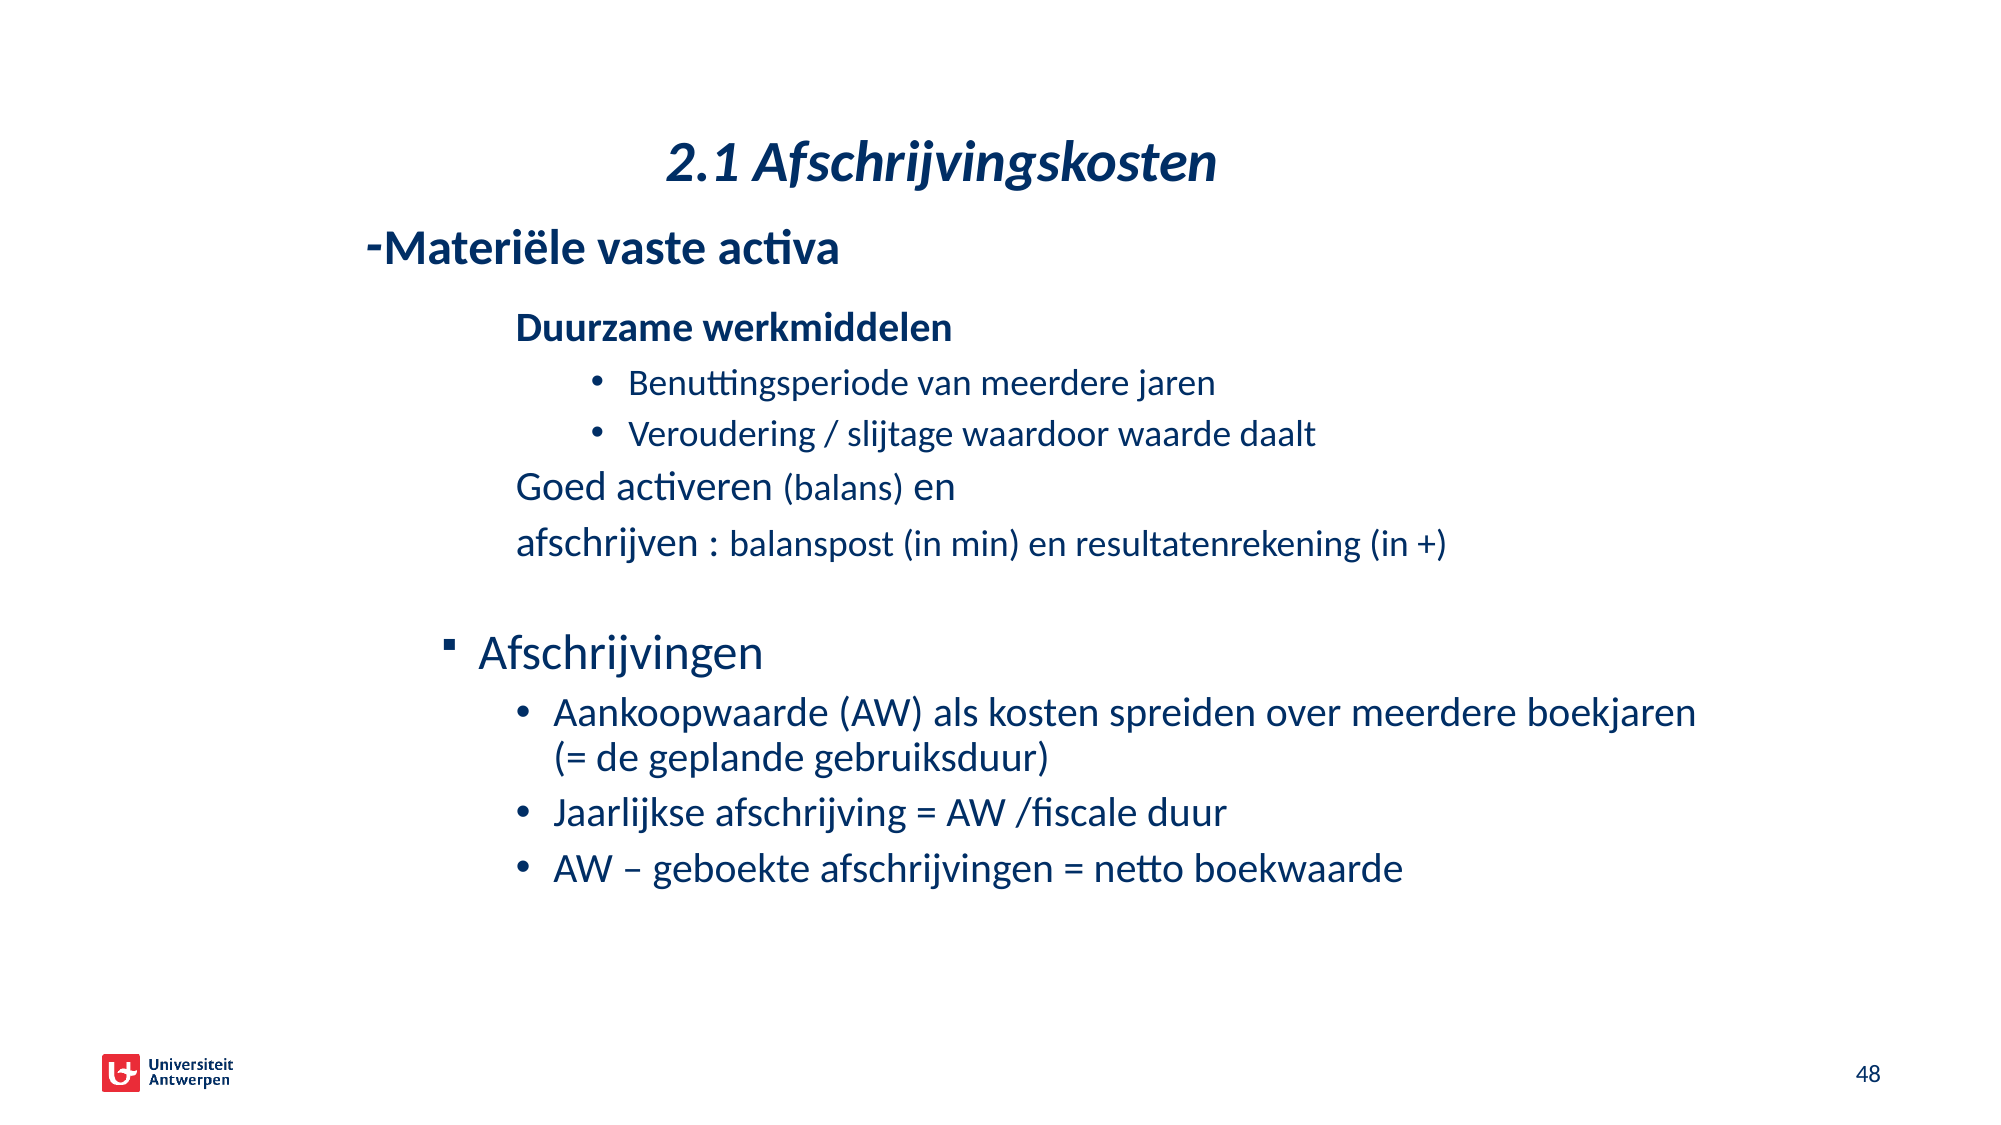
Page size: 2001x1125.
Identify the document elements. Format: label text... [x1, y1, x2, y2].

slide_number 48 [1446, 1042, 1897, 1103]
list 2.1 Afschrijvingskosten -Materiële vaste activa Duurzame werkmiddelen Benuttingsperiode van meerdere jaren Veroudering / slijtage waardoor waarde daalt Goed activeren (balans) en afschrijven : balanspost (in min) en resultatenrekening (in +) Afschrijvingen Aankoopwaarde (AW) als kosten spreiden over meerdere boekjaren (= de geplande gebruiksduur) Jaarlijkse afschrijving = AW /fiscale duur AW – geboekte afschrijvingen = netto boekwaarde [350, 123, 1722, 1022]
picture [102, 1054, 233, 1092]
